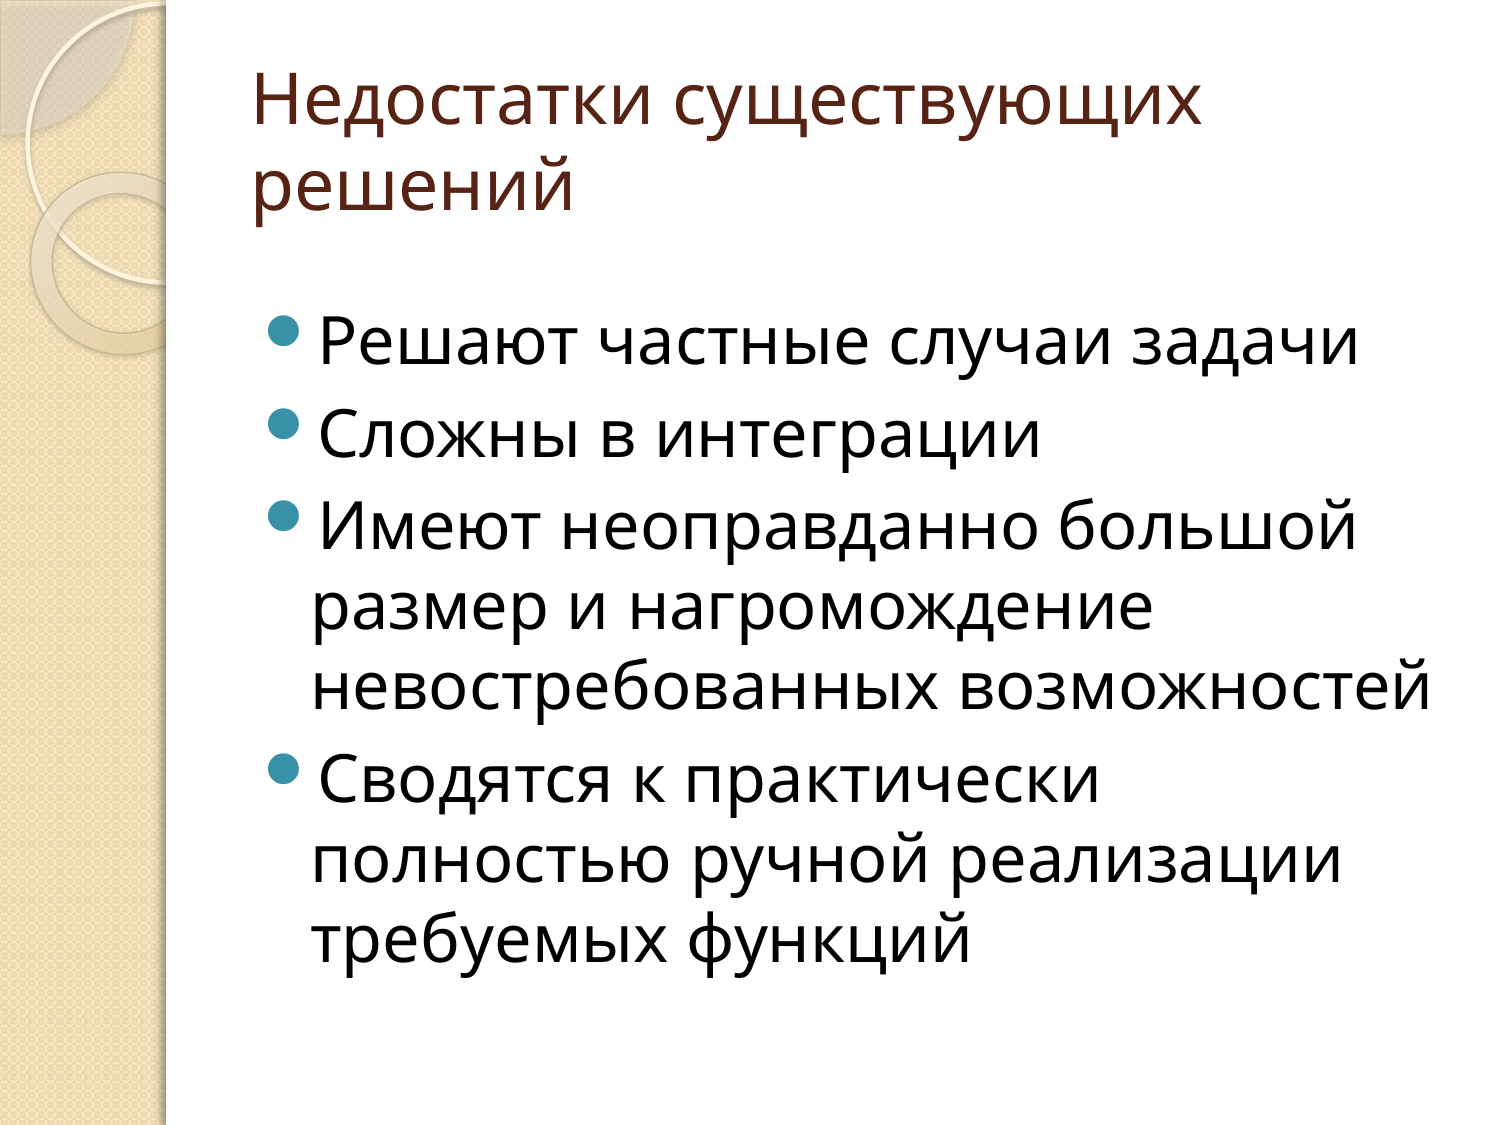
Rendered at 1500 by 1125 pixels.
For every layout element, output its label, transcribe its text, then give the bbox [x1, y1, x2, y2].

list Решают частные случаи задачи Сложны в интеграции Имеют неоправданно большой размер и нагромождение невостребованных возможностей Сводятся к практически полностью ручной реализации требуемых функций [235, 290, 1466, 1025]
title Недостатки существующих решений [235, 45, 1466, 233]
